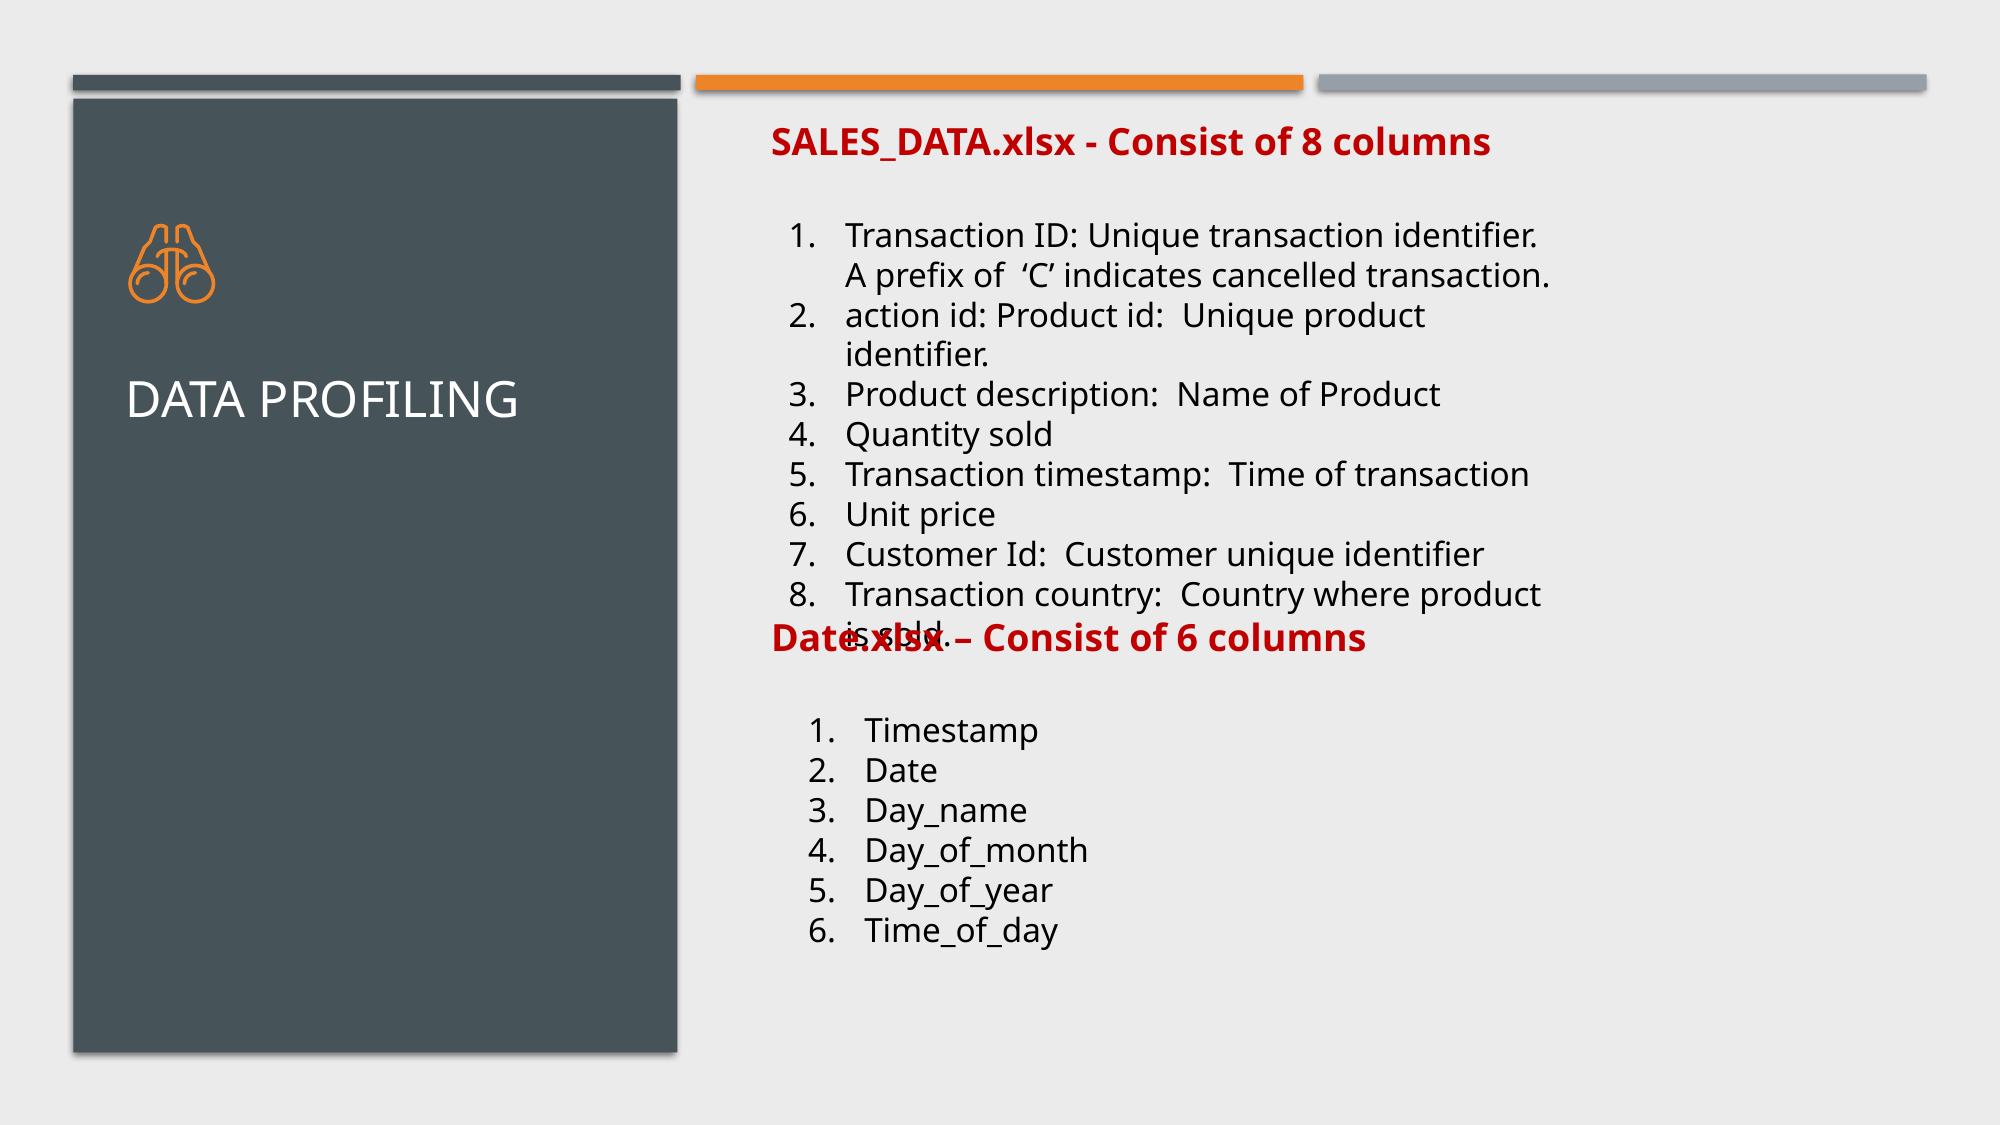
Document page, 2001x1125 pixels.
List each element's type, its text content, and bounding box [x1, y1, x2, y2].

title Data Profiling [110, 256, 609, 539]
text_box Transaction ID: Unique transaction identifier. A prefix of ‘C’ indicates cancelled transaction. action id: Product id: Unique product identifier. Product description: Name of Product Quantity sold Transaction timestamp: Time of transaction Unit price Customer Id: Customer unique identifier Transaction country: Country where product is sold. [773, 206, 1589, 606]
text_box SALES_DATA.xlsx - Consist of 8 columns [756, 110, 1607, 206]
text_box Timestamp Date Day_name Day_of_month Day_of_year Time_of_day [793, 702, 1453, 1047]
text_box Date.xlsx – Consist of 6 columns [756, 606, 1757, 701]
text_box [127, 222, 216, 305]
